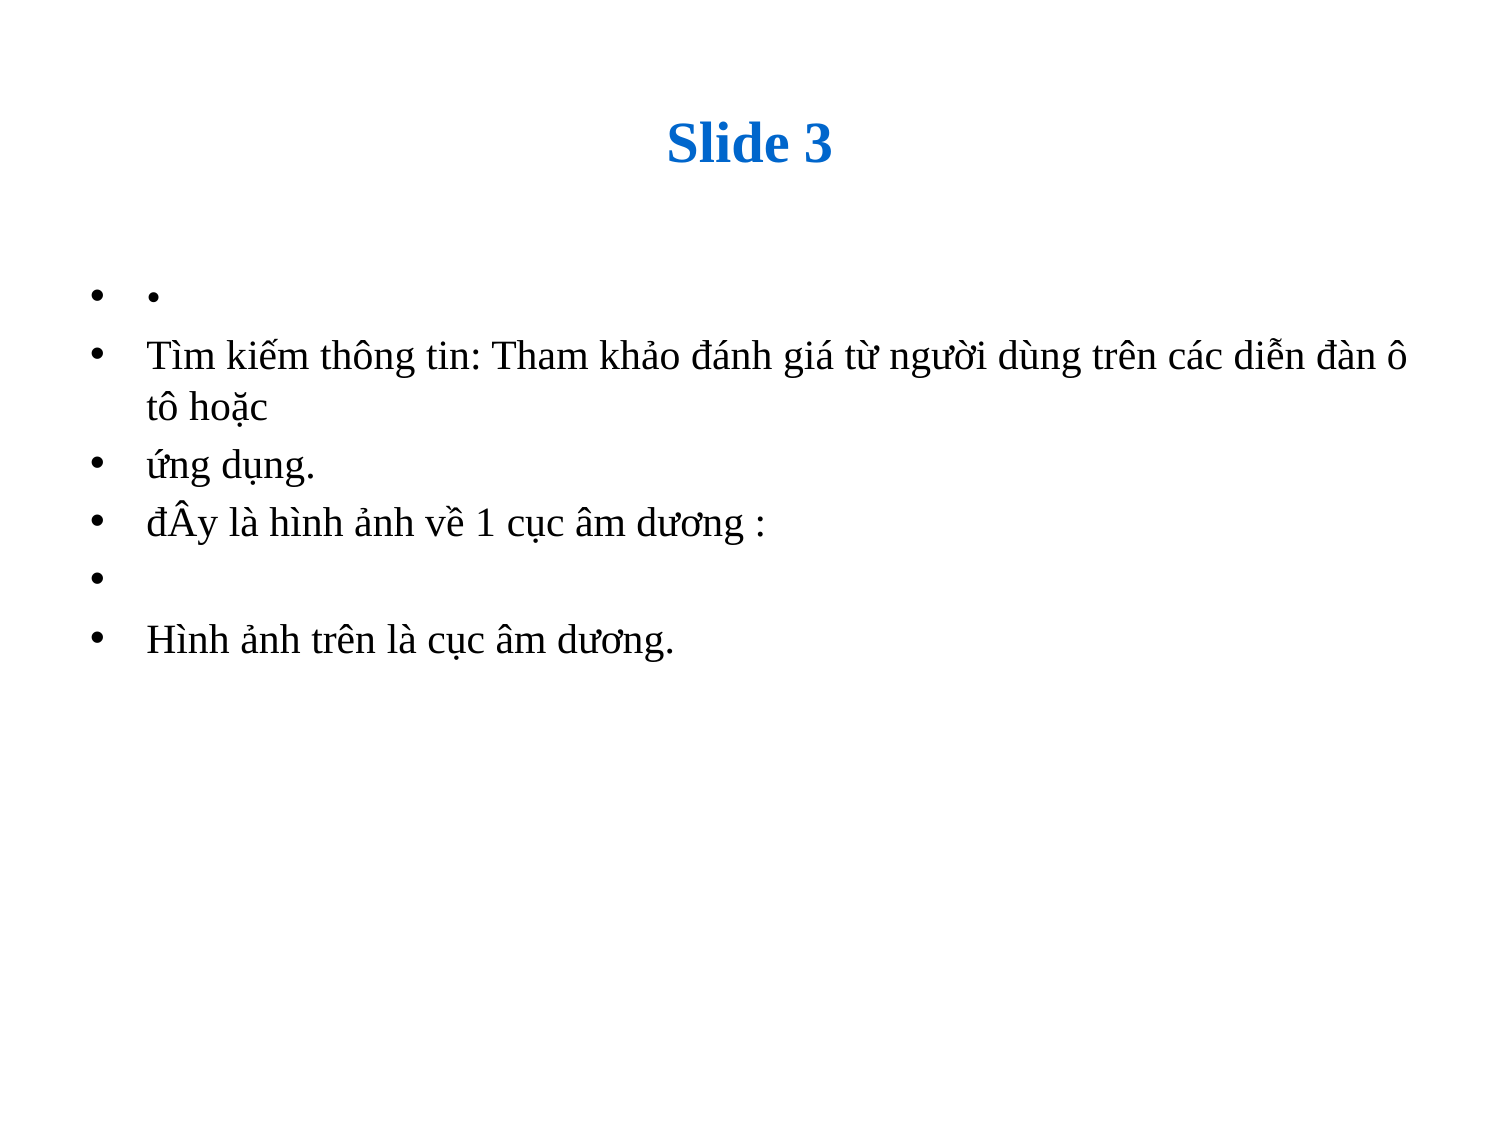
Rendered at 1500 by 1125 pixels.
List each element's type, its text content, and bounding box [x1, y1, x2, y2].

list • Tìm kiếm thông tin: Tham khảo đánh giá từ người dùng trên các diễn đàn ô tô hoặc ứng dụng. đÂy là hình ảnh về 1 cục âm dương : Hình ảnh trên là cục âm dương. [75, 262, 1425, 1005]
title Slide 3 [75, 45, 1425, 233]
